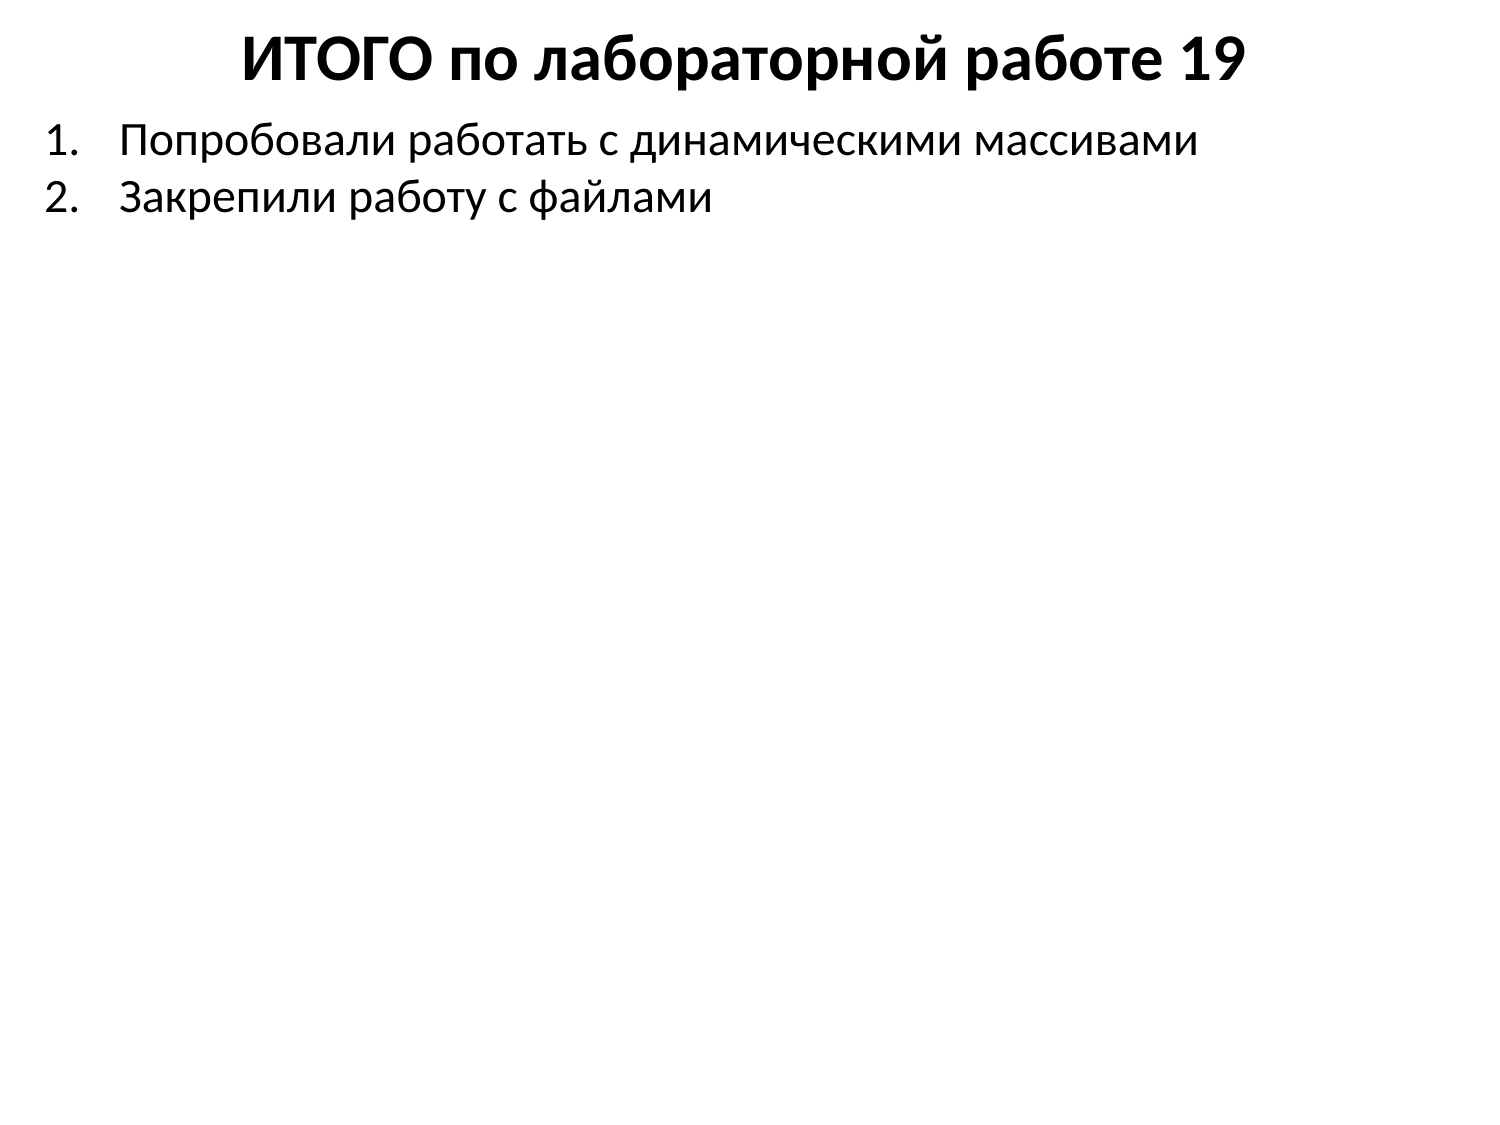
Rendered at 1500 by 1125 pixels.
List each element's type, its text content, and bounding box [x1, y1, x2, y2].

text_box Попробовали работать с динамическими массивами Закрепили работу с файлами [29, 100, 1433, 345]
title ИТОГО по лабораторной работе 19 [29, 19, 1459, 88]
